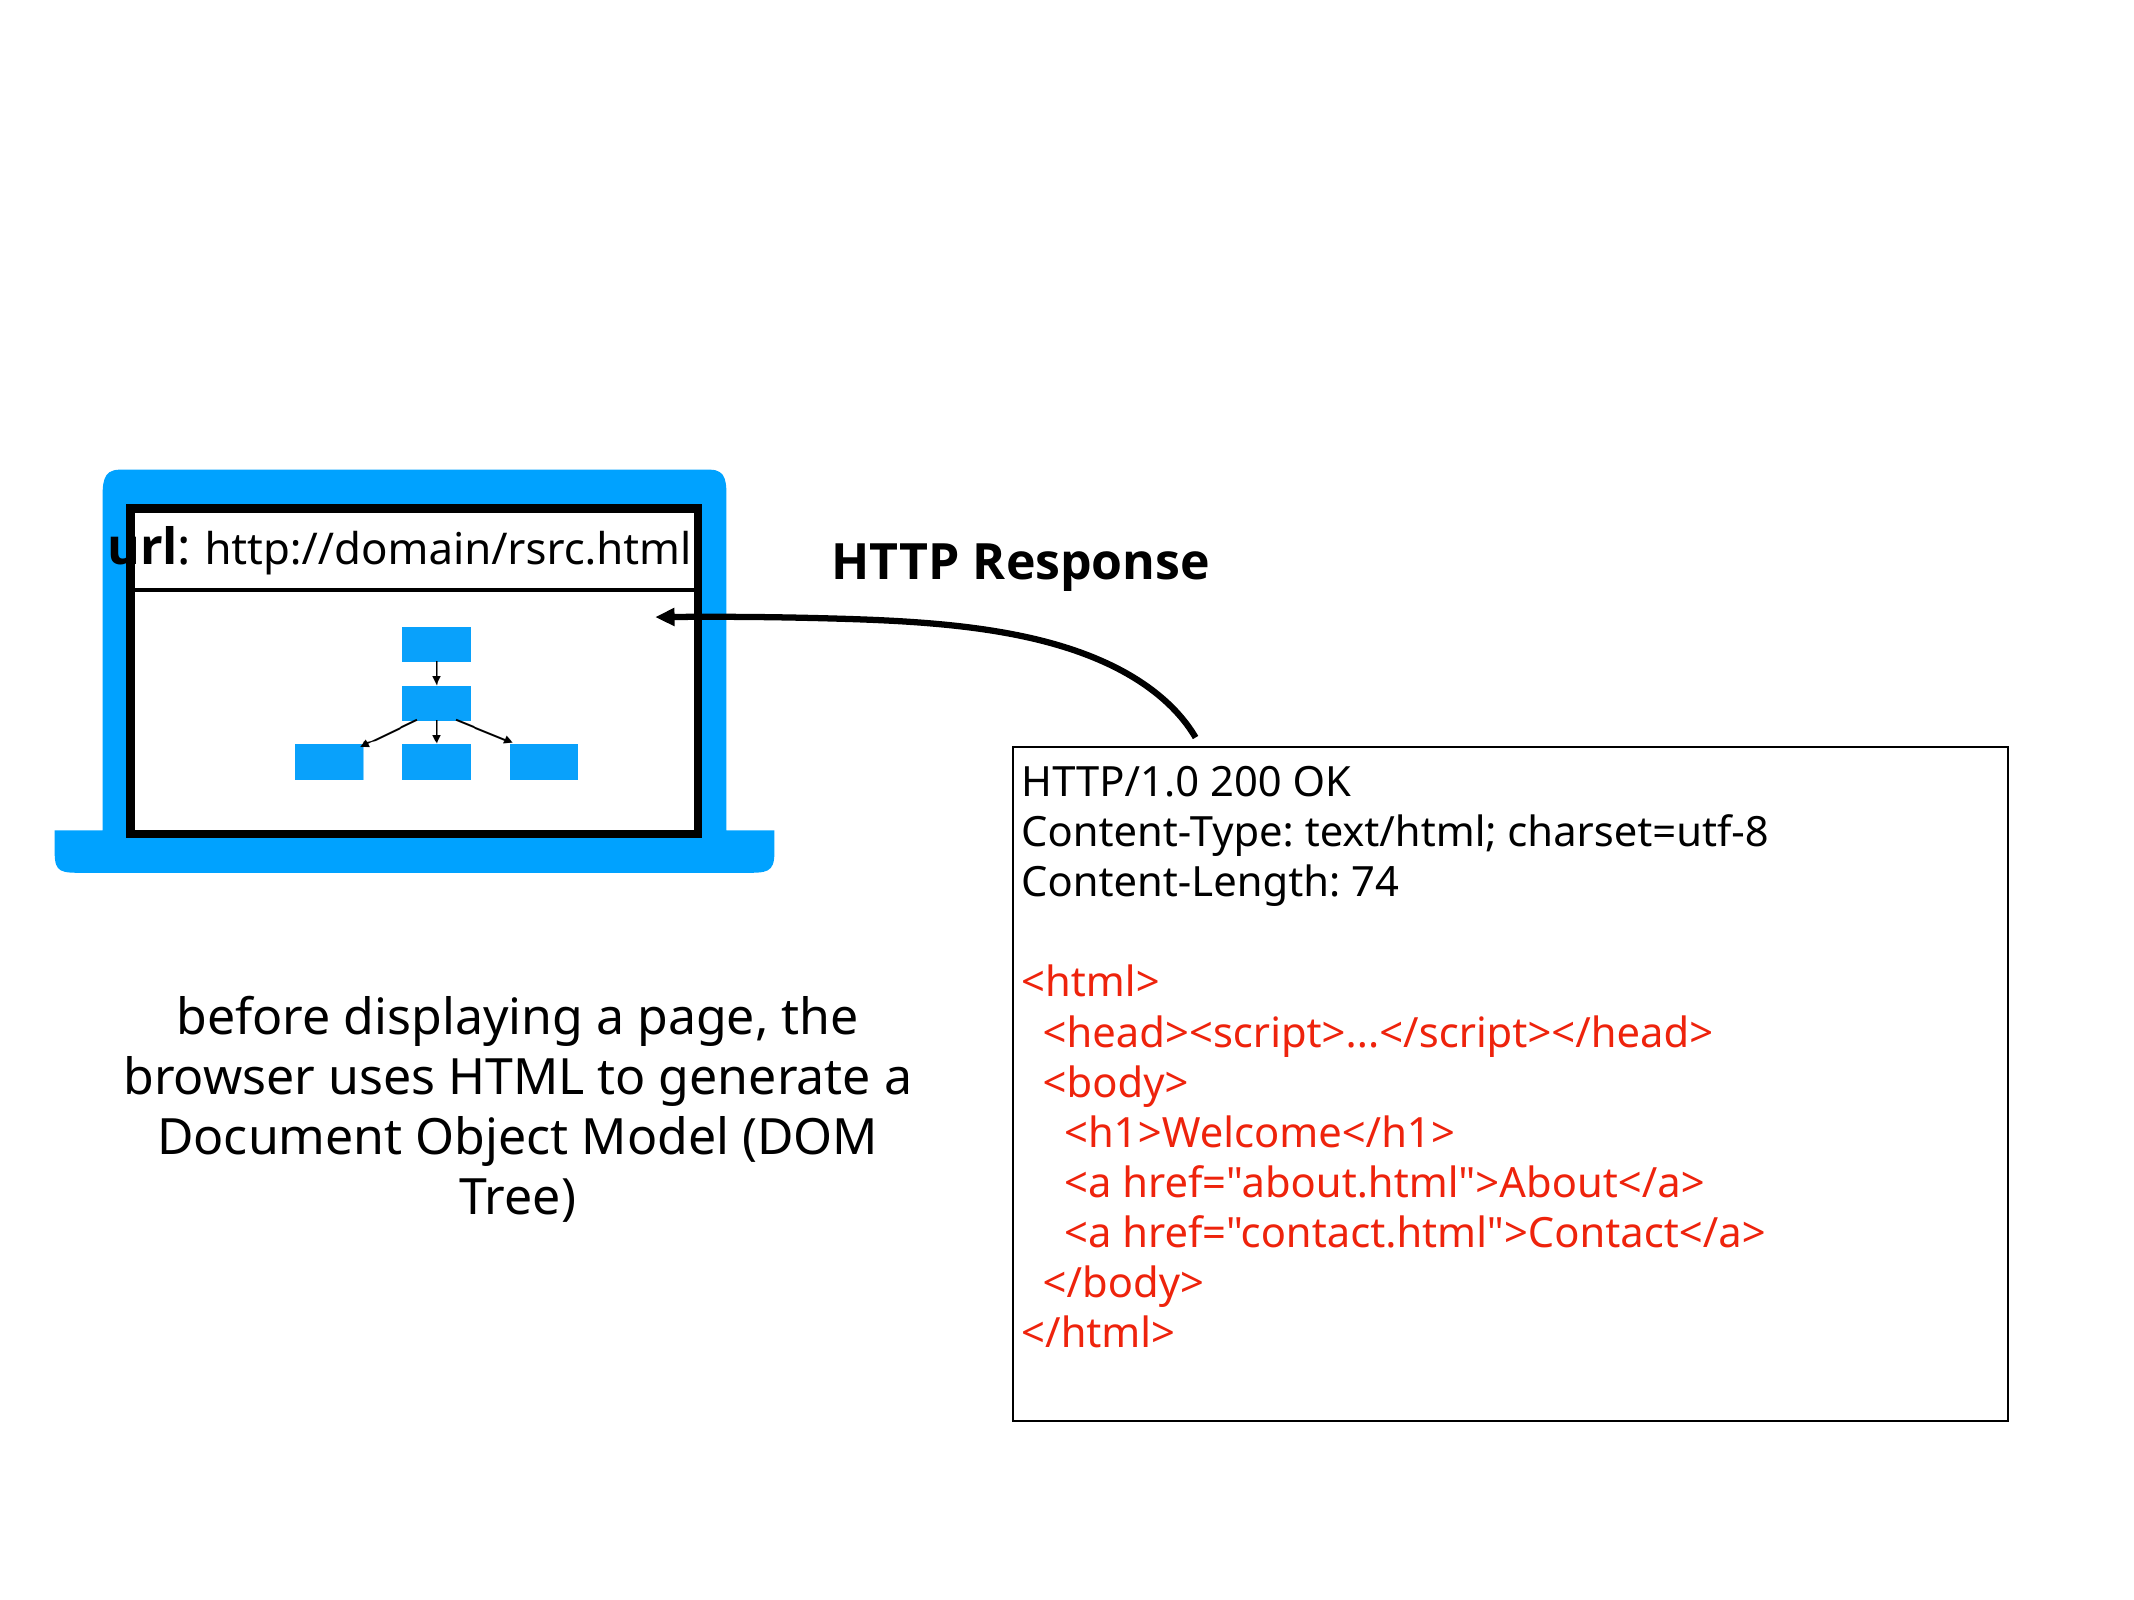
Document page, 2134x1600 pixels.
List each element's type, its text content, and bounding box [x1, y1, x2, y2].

text_box HTTP Response [822, 521, 1219, 598]
text_box [54, 583, 775, 873]
text_box HTTP/1.0 200 OK Content-Type: text/html; charset=utf-8 Content-Length: 74 <html> <head><script>...</script></head> <body> <h1>Welcome</h1> <a href="about.html">About</a> <a href="contact.html">Contact</a> </body> </html> [1012, 746, 2008, 1421]
picture [290, 613, 586, 784]
text_box before displaying a page, the browser uses HTML to generate a Document Object Model (DOM Tree) [98, 975, 938, 1233]
text_box [655, 610, 1196, 738]
text_box [130, 583, 699, 834]
text_box url: http://domain/rsrc.html [98, 505, 701, 583]
text_box [102, 469, 727, 616]
